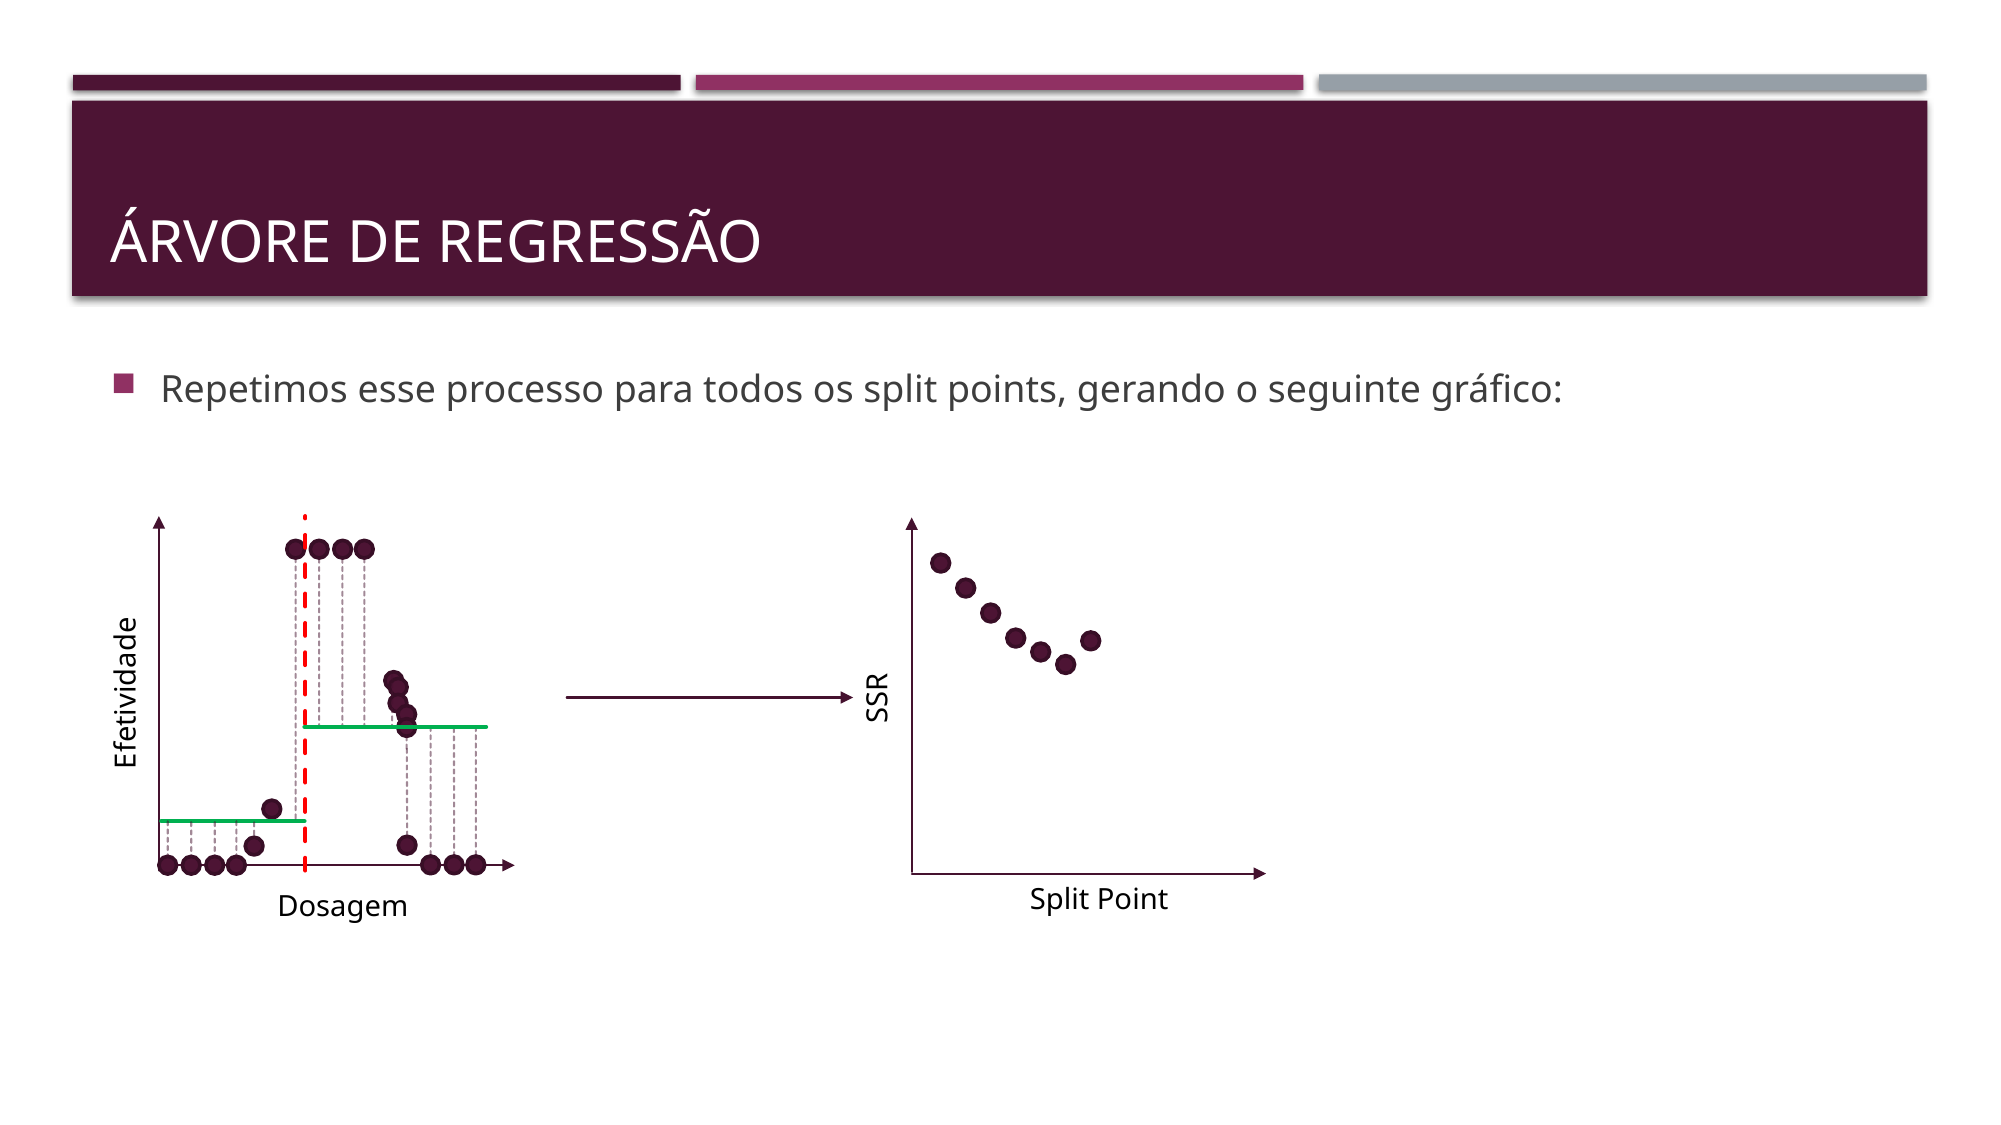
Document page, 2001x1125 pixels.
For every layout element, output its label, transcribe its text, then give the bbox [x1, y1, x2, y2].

title Árvore de regressão [95, 115, 1905, 282]
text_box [158, 829, 300, 875]
text_box [1080, 630, 1102, 652]
text_box Split Point [1015, 885, 1184, 924]
text_box SSR [850, 658, 901, 739]
text_box [930, 552, 952, 574]
text_box [1005, 627, 1027, 649]
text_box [158, 515, 304, 821]
text_box [1030, 641, 1052, 663]
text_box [306, 515, 516, 875]
text_box [1055, 653, 1077, 676]
text_box [980, 602, 1002, 624]
list Repetimos esse processo para todos os split points, gerando o seguinte gráfico: [95, 357, 1905, 962]
text_box Efetividade [99, 602, 149, 784]
text_box Dosagem [262, 883, 424, 930]
text_box [955, 577, 977, 599]
